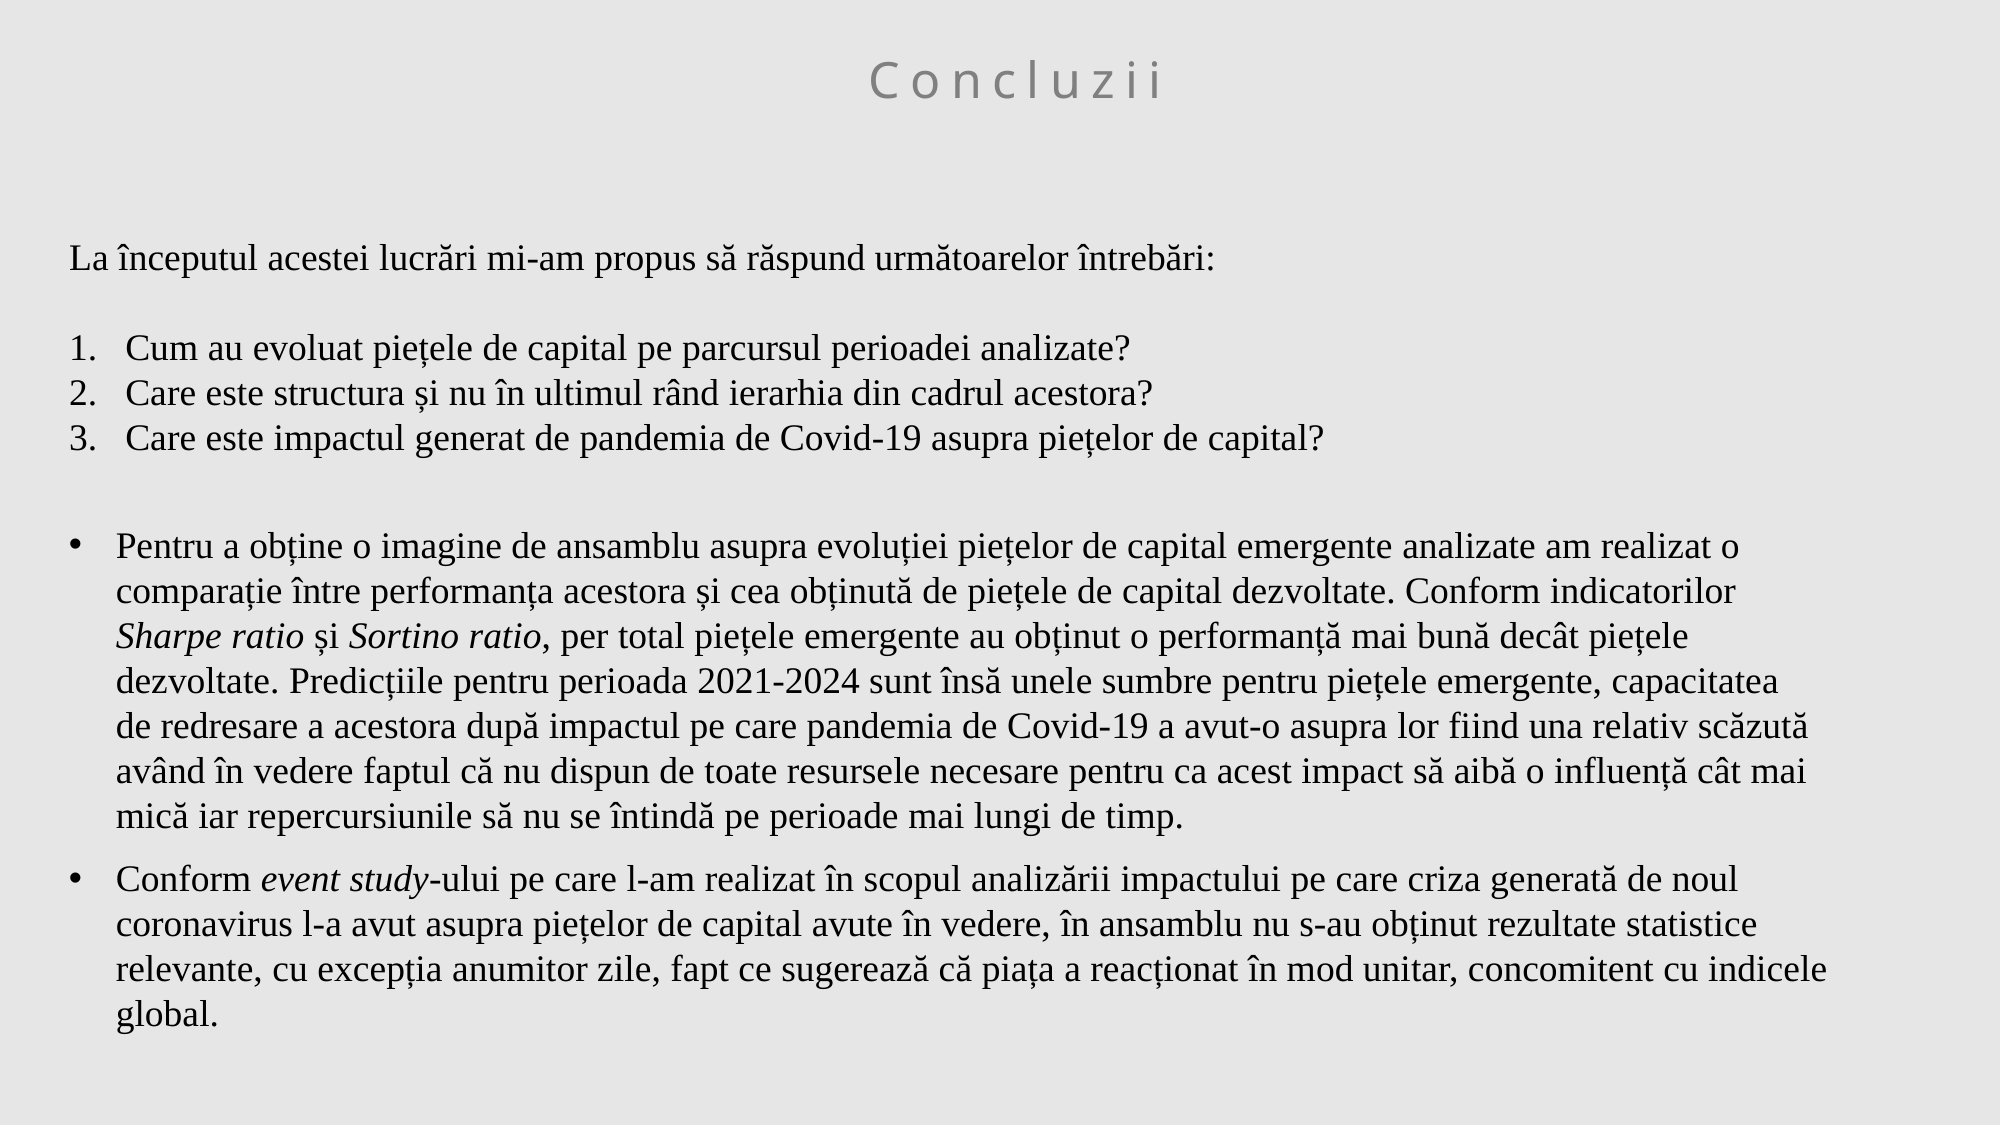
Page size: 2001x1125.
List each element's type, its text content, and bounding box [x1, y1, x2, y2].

text_box Pentru a obține o imagine de ansamblu asupra evoluției piețelor de capital emergente analizate am realizat o comparație între performanța acestora și cea obținută de piețele de capital dezvoltate. Conform indicatorilor Sharpe ratio și Sortino ratio, per total piețele emergente au obținut o performanță mai bună decât piețele dezvoltate. Predicțiile pentru perioada 2021-2024 sunt însă unele sumbre pentru piețele emergente, capacitatea de redresare a acestora după impactul pe care pandemia de Covid-19 a avut-o asupra lor fiind una relativ scăzută având în vedere faptul că nu dispun de toate resursele necesare pentru ca acest impact să aibă o influență cât mai mică iar repercursiunile să nu se întindă pe perioade mai lungi de timp. [54, 513, 1837, 844]
text_box La începutul acestei lucrări mi-am propus să răspund următoarelor întrebări: Cum au evoluat piețele de capital pe parcursul perioadei analizate? Care este structura și nu în ultimul rând ierarhia din cadrul acestora? Care este impactul generat de pandemia de Covid-19 asupra piețelor de capital? [54, 226, 1933, 511]
text_box Concluzii [200, 41, 1831, 116]
text_box Conform event study-ului pe care l-am realizat în scopul analizării impactului pe care criza generată de noul coronavirus l-a avut asupra piețelor de capital avute în vedere, în ansamblu nu s-au obținut rezultate statistice relevante, cu excepția anumitor zile, fapt ce sugerează că piața a reacționat în mod unitar, concomitent cu indicele global. [54, 847, 1861, 1087]
